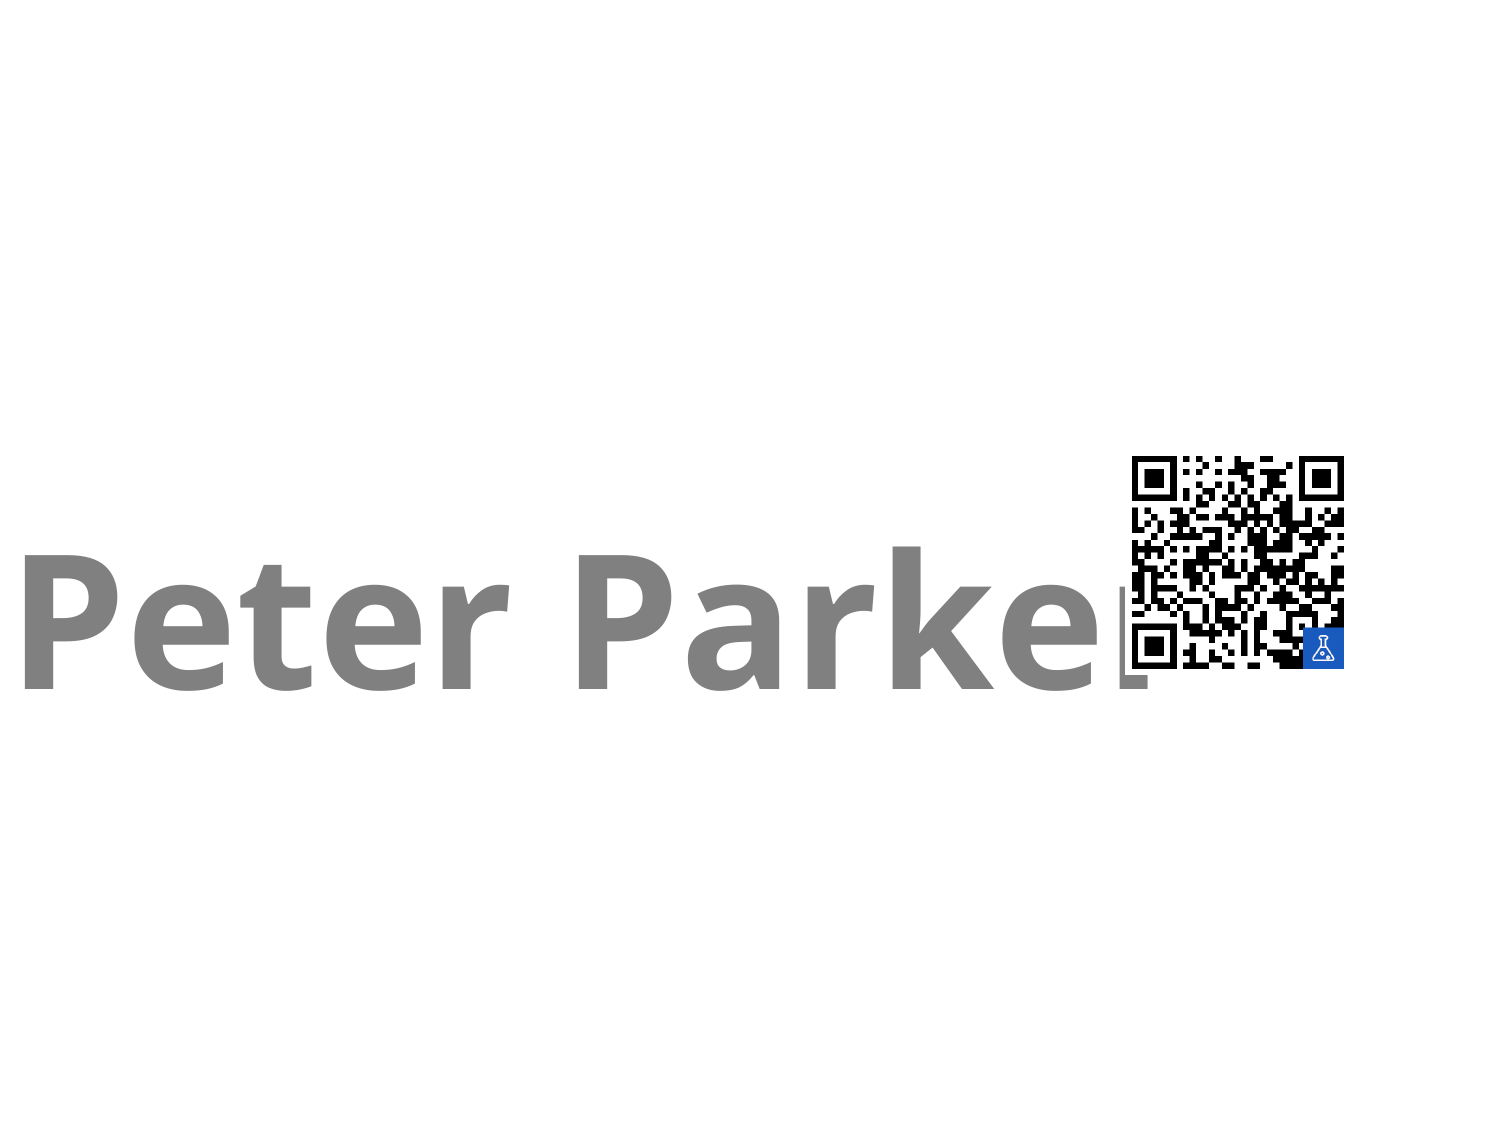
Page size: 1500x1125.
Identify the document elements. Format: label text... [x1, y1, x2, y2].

picture [1124, 449, 1351, 676]
text_box Peter Parker [0, 449, 1207, 735]
